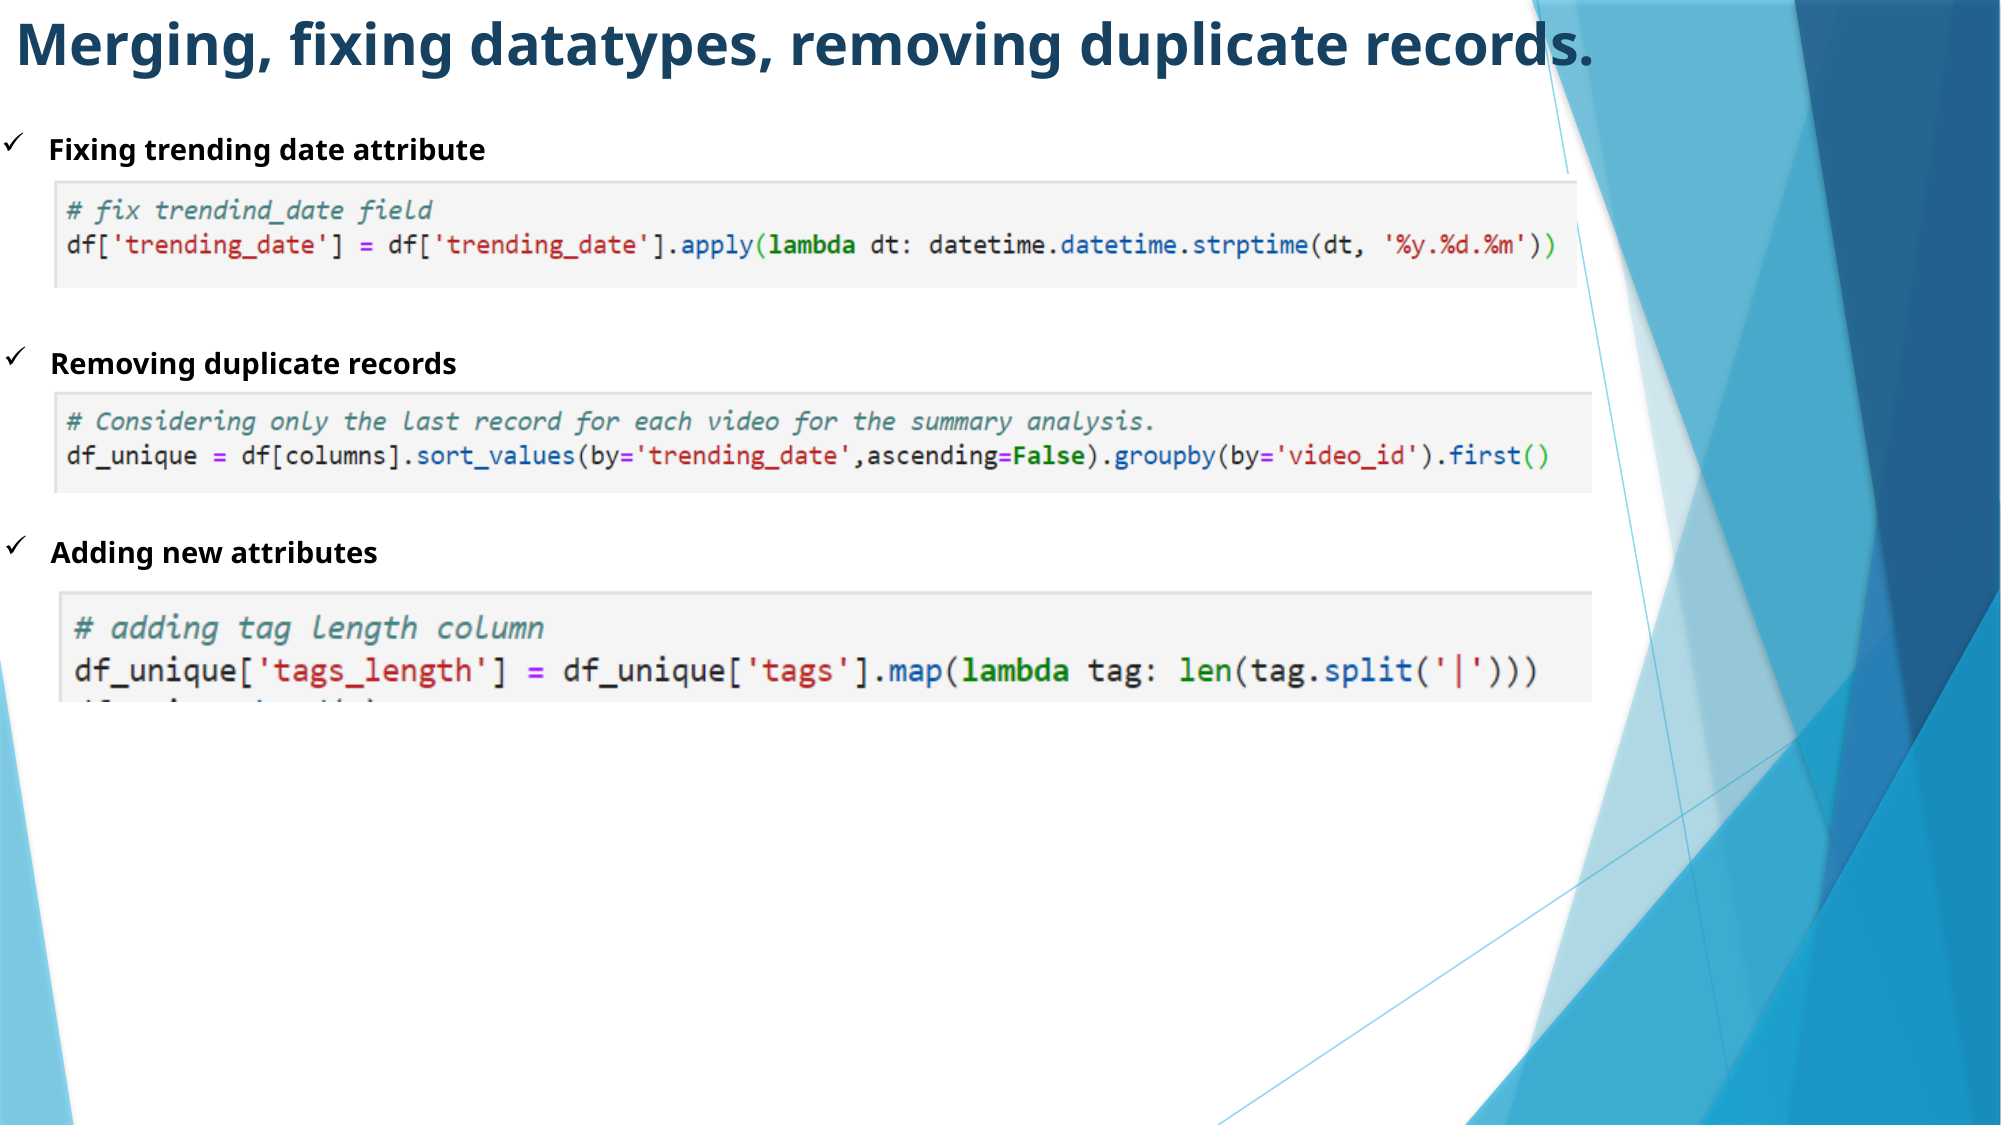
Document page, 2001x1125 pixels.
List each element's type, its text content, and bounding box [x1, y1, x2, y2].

text_box Adding new attributes [0, 526, 394, 577]
picture [48, 387, 1592, 494]
text_box Removing duplicate records [0, 337, 472, 388]
picture [48, 583, 1592, 703]
picture [48, 173, 1578, 288]
text_box Fixing trending date attribute [0, 123, 502, 174]
title Merging, fixing datatypes, removing duplicate records. [0, 0, 1910, 124]
